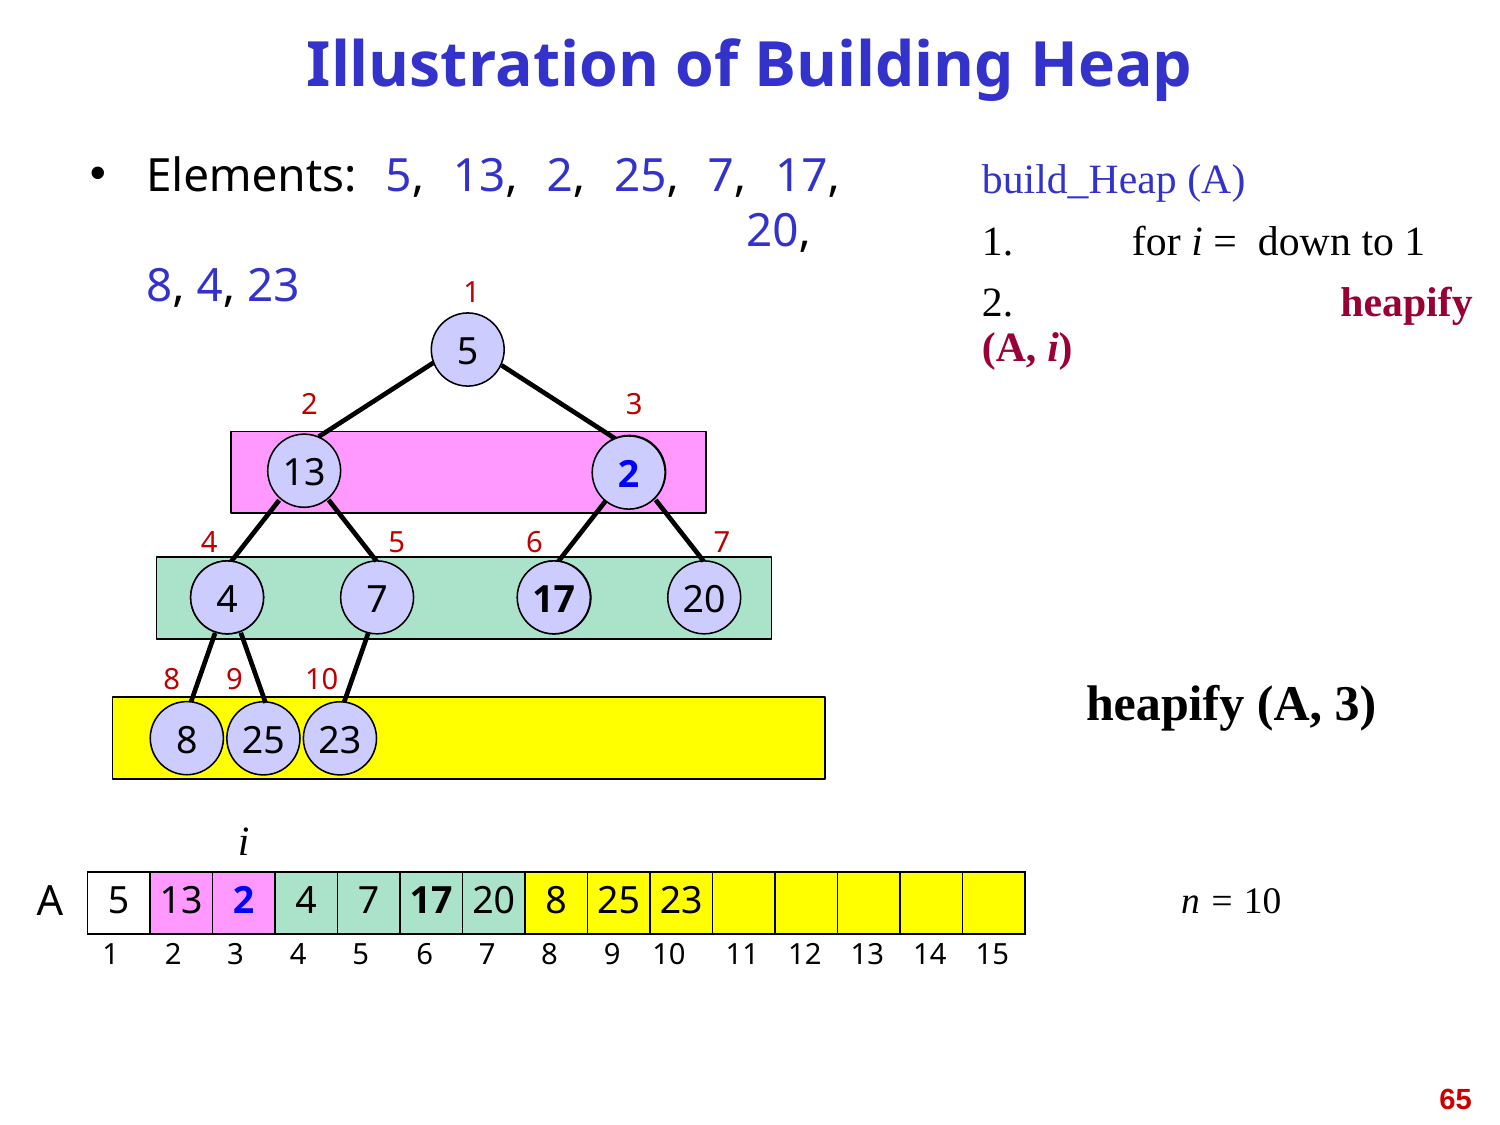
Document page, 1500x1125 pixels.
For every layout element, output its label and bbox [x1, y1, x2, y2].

list [75, 137, 855, 263]
text_box [112, 262, 825, 779]
text_box [1062, 650, 1400, 763]
text_box [1062, 871, 1400, 935]
text_box [12, 812, 1026, 988]
title [0, 12, 1500, 125]
